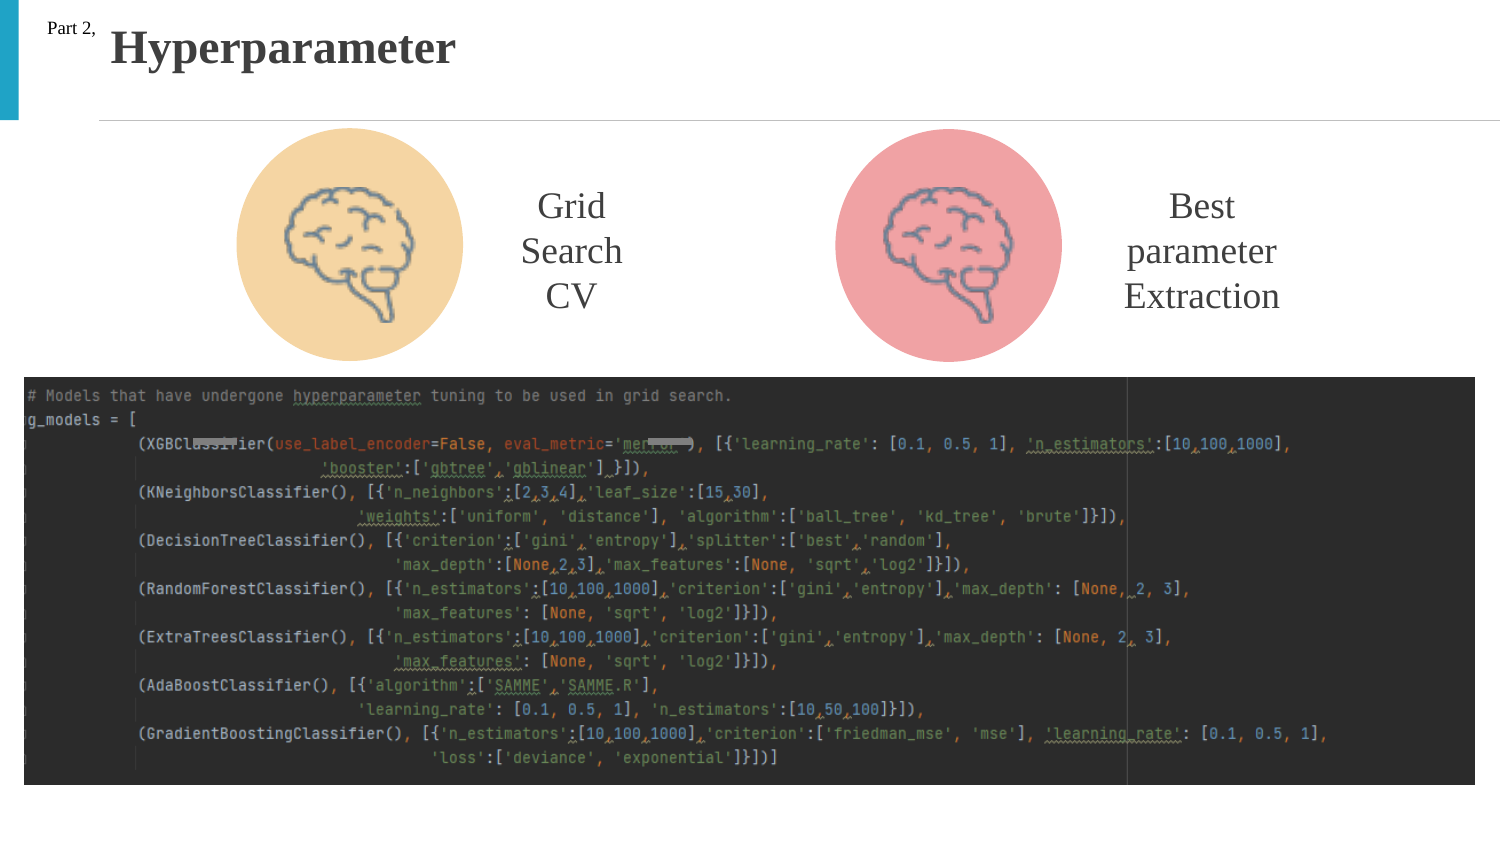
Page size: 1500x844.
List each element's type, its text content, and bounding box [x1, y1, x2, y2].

text_box [0, 0, 19, 121]
text_box Part 2, [35, 10, 99, 45]
text_box Hyperparameter [99, 10, 977, 80]
picture [24, 377, 1476, 785]
picture [882, 187, 1015, 324]
text_box Grid Search CV [478, 175, 665, 322]
text_box [835, 129, 1062, 362]
text_box [236, 129, 464, 362]
text_box Best parameter Extraction [1109, 175, 1295, 322]
picture [283, 187, 416, 324]
